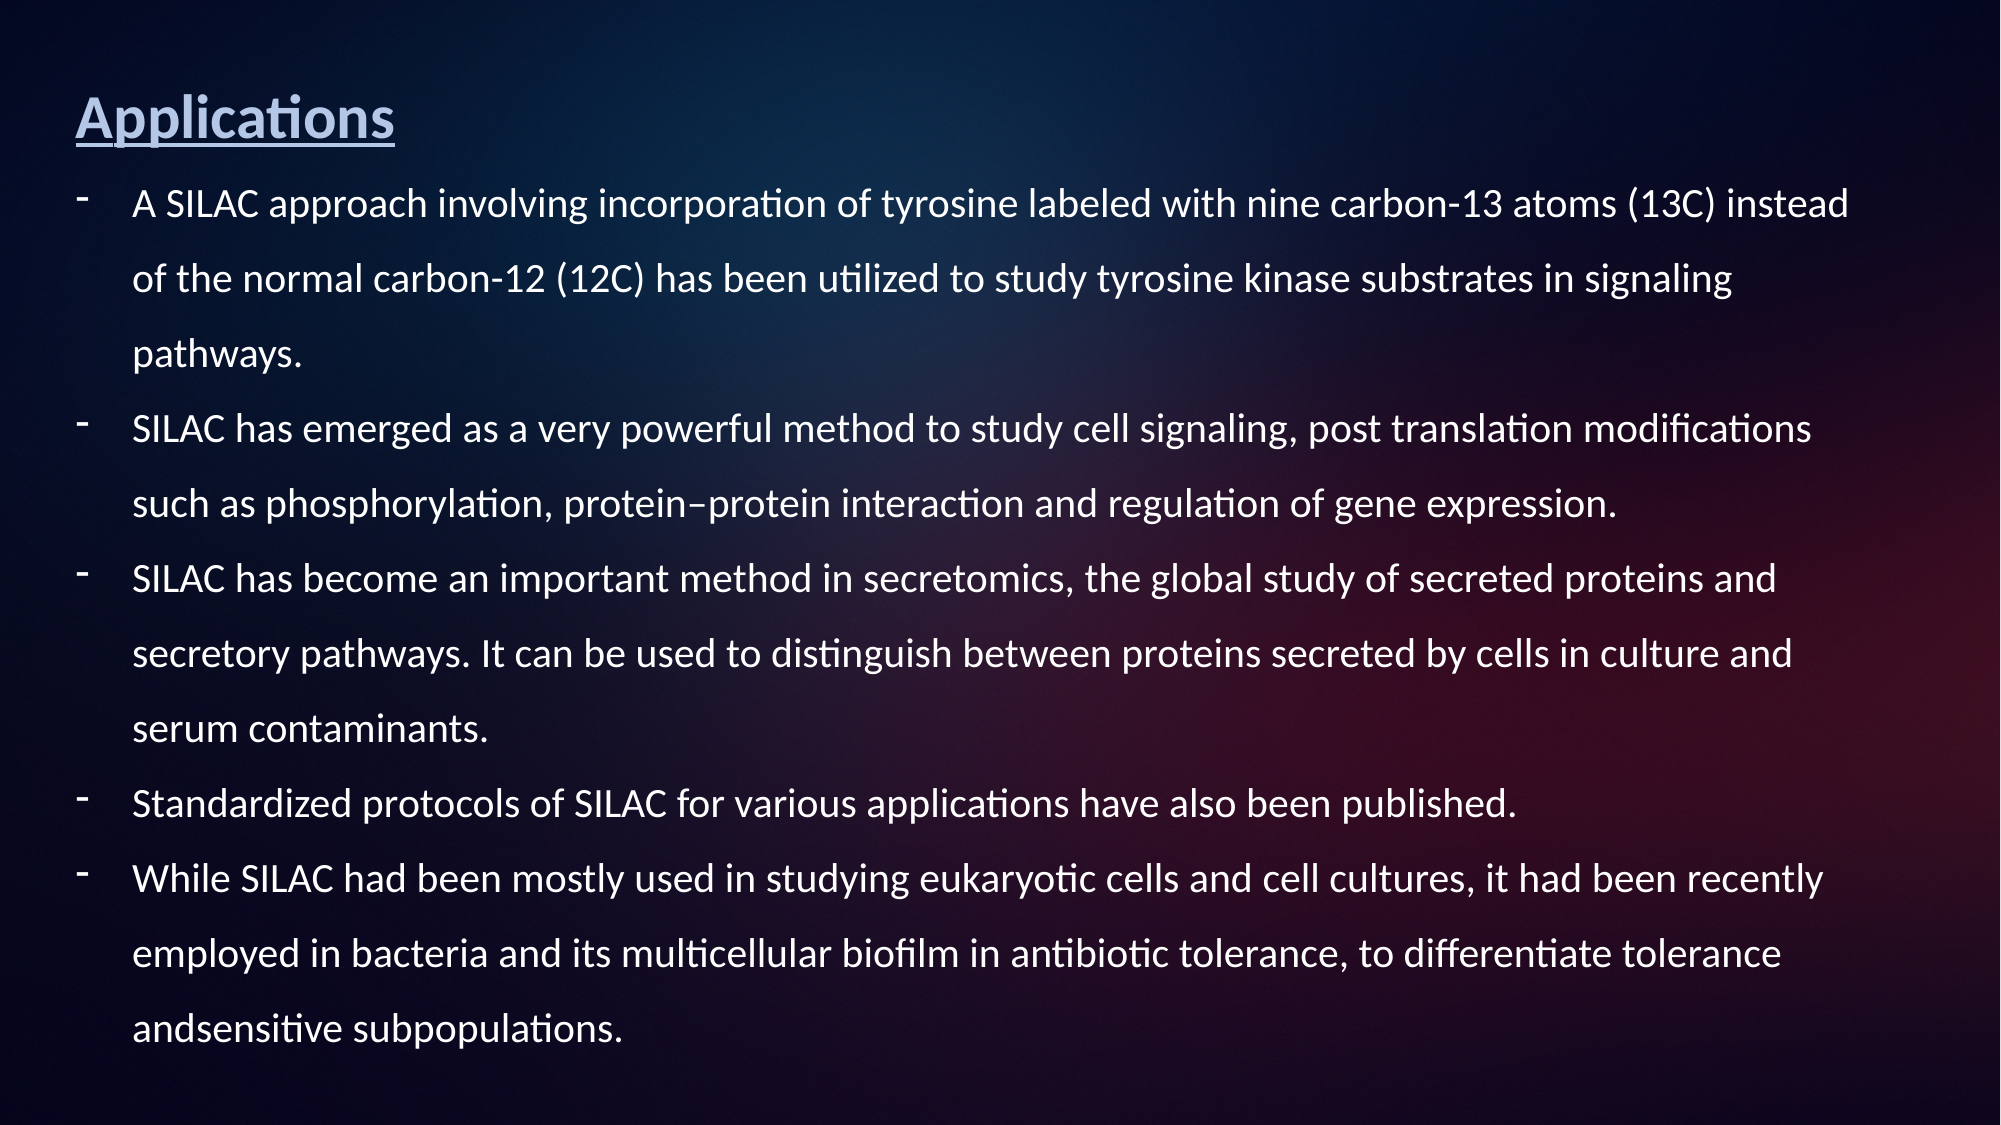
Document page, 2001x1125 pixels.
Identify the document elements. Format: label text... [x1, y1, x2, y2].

picture [0, 0, 2001, 1125]
text_box Applications A SILAC approach involving incorporation of tyrosine labeled with nine carbon-13 atoms (13C) instead of the normal carbon-12 (12C) has been utilized to study tyrosine kinase substrates in signaling pathways. SILAC has emerged as a very powerful method to study cell signaling, post translation modifications such as phosphorylation, protein–protein interaction and regulation of gene expression. SILAC has become an important method in secretomics, the global study of secreted proteins and secretory pathways. ​It can be used to distinguish between proteins secreted by cells in culture and serum contaminants. Standardized protocols of SILAC for various applications have also been published. While SILAC had been mostly used in studying eukaryotic cells and cell cultures, it had been recently employed in bacteria and its multicellular biofilm in antibiotic tolerance, to differentiate tolerance andsensitive subpopulations. [60, 68, 1905, 1059]
